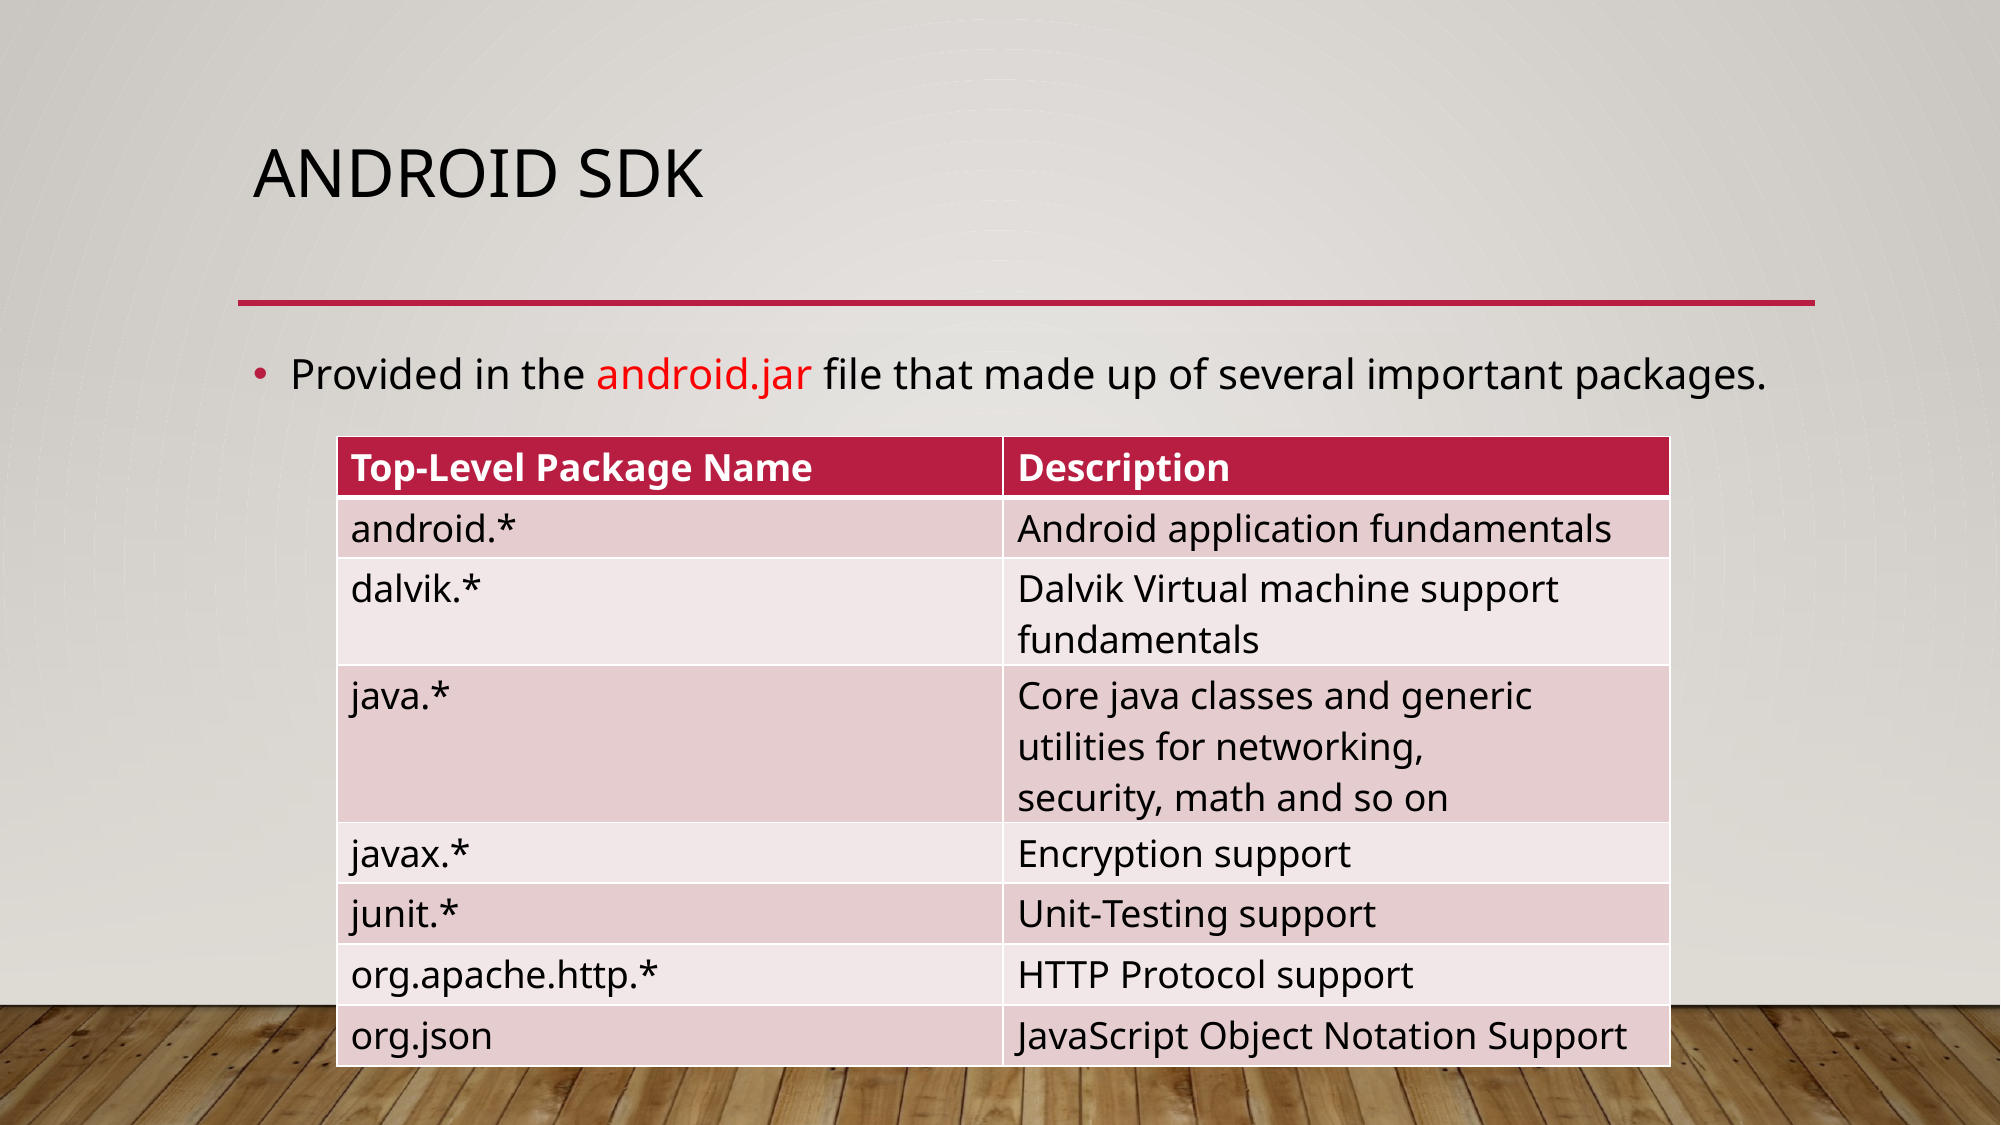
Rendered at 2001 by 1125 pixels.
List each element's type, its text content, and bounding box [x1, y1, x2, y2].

table_cell android.* [338, 500, 1002, 557]
table_cell Dalvik Virtual machine support fundamentals [1004, 559, 1669, 664]
table_cell dalvik.* [338, 559, 1002, 664]
table_cell org.json [338, 1006, 1002, 1065]
table_cell Encryption support [1004, 823, 1669, 882]
table_cell org.apache.http.* [338, 945, 1002, 1004]
table_cell junit.* [338, 884, 1002, 943]
table_cell Unit-Testing support [1004, 884, 1669, 943]
table_cell javax.* [338, 823, 1002, 882]
table_cell JavaScript Object Notation Support [1004, 1006, 1669, 1065]
table_cell java.* [338, 666, 1002, 822]
table_header Top-Level Package Name [338, 437, 1002, 495]
list Provided in the android.jar file that made up of several important packages. [238, 330, 1814, 897]
picture [0, 1005, 2000, 1125]
table_header Description [1004, 437, 1669, 495]
table_cell Core java classes and generic utilities for networking, security, math and so on [1004, 666, 1669, 822]
title Android SDK [238, 131, 1814, 305]
table_cell HTTP Protocol support [1004, 945, 1669, 1004]
table_cell Android application fundamentals [1004, 500, 1669, 557]
